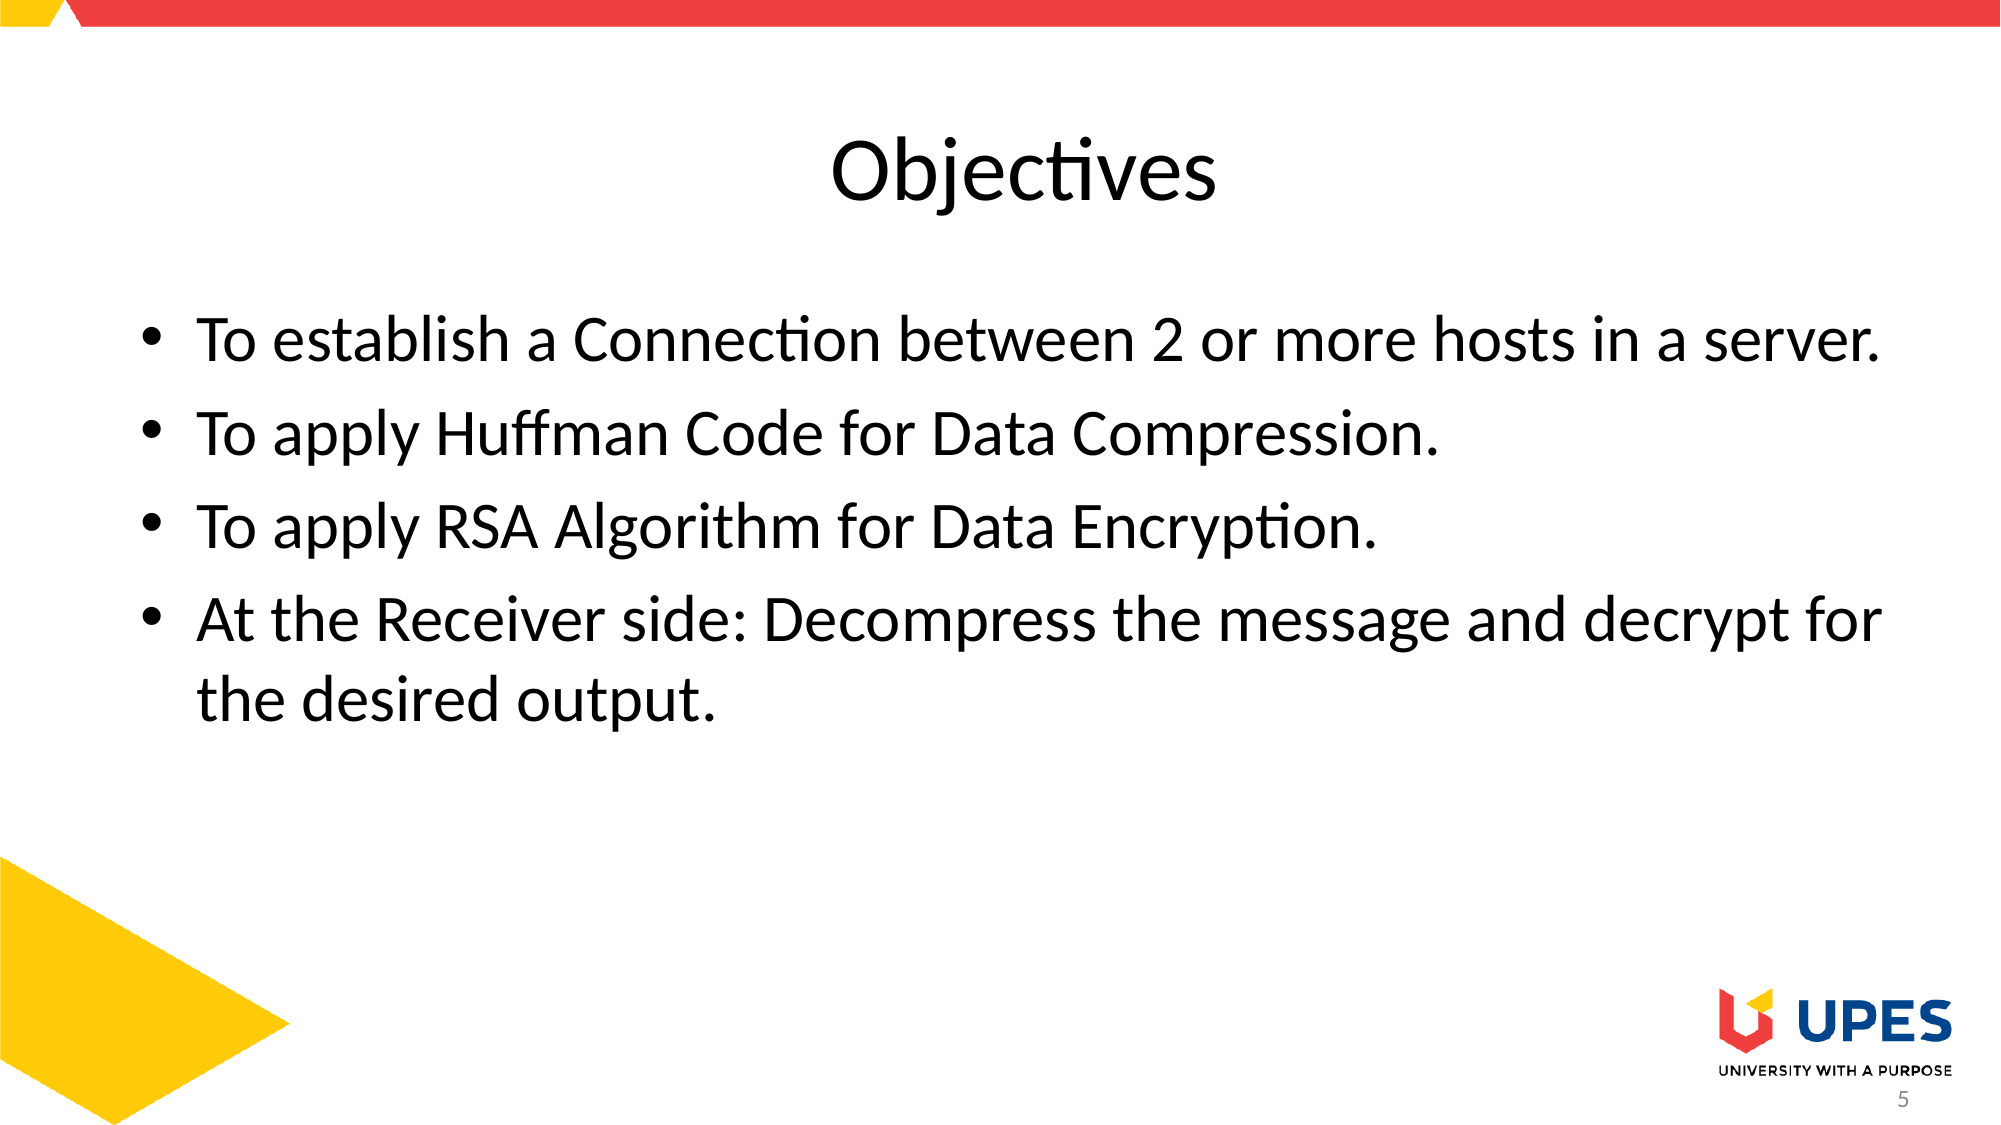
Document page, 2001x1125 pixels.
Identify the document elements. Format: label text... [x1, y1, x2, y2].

list To establish a Connection between 2 or more hosts in a server. To apply Huffman Code for Data Compression. To apply RSA Algorithm for Data Encryption. At the Receiver side: Decompress the message and decrypt for the desired output. [125, 287, 1925, 1030]
title Objectives [125, 70, 1925, 258]
picture [0, 0, 2001, 1125]
